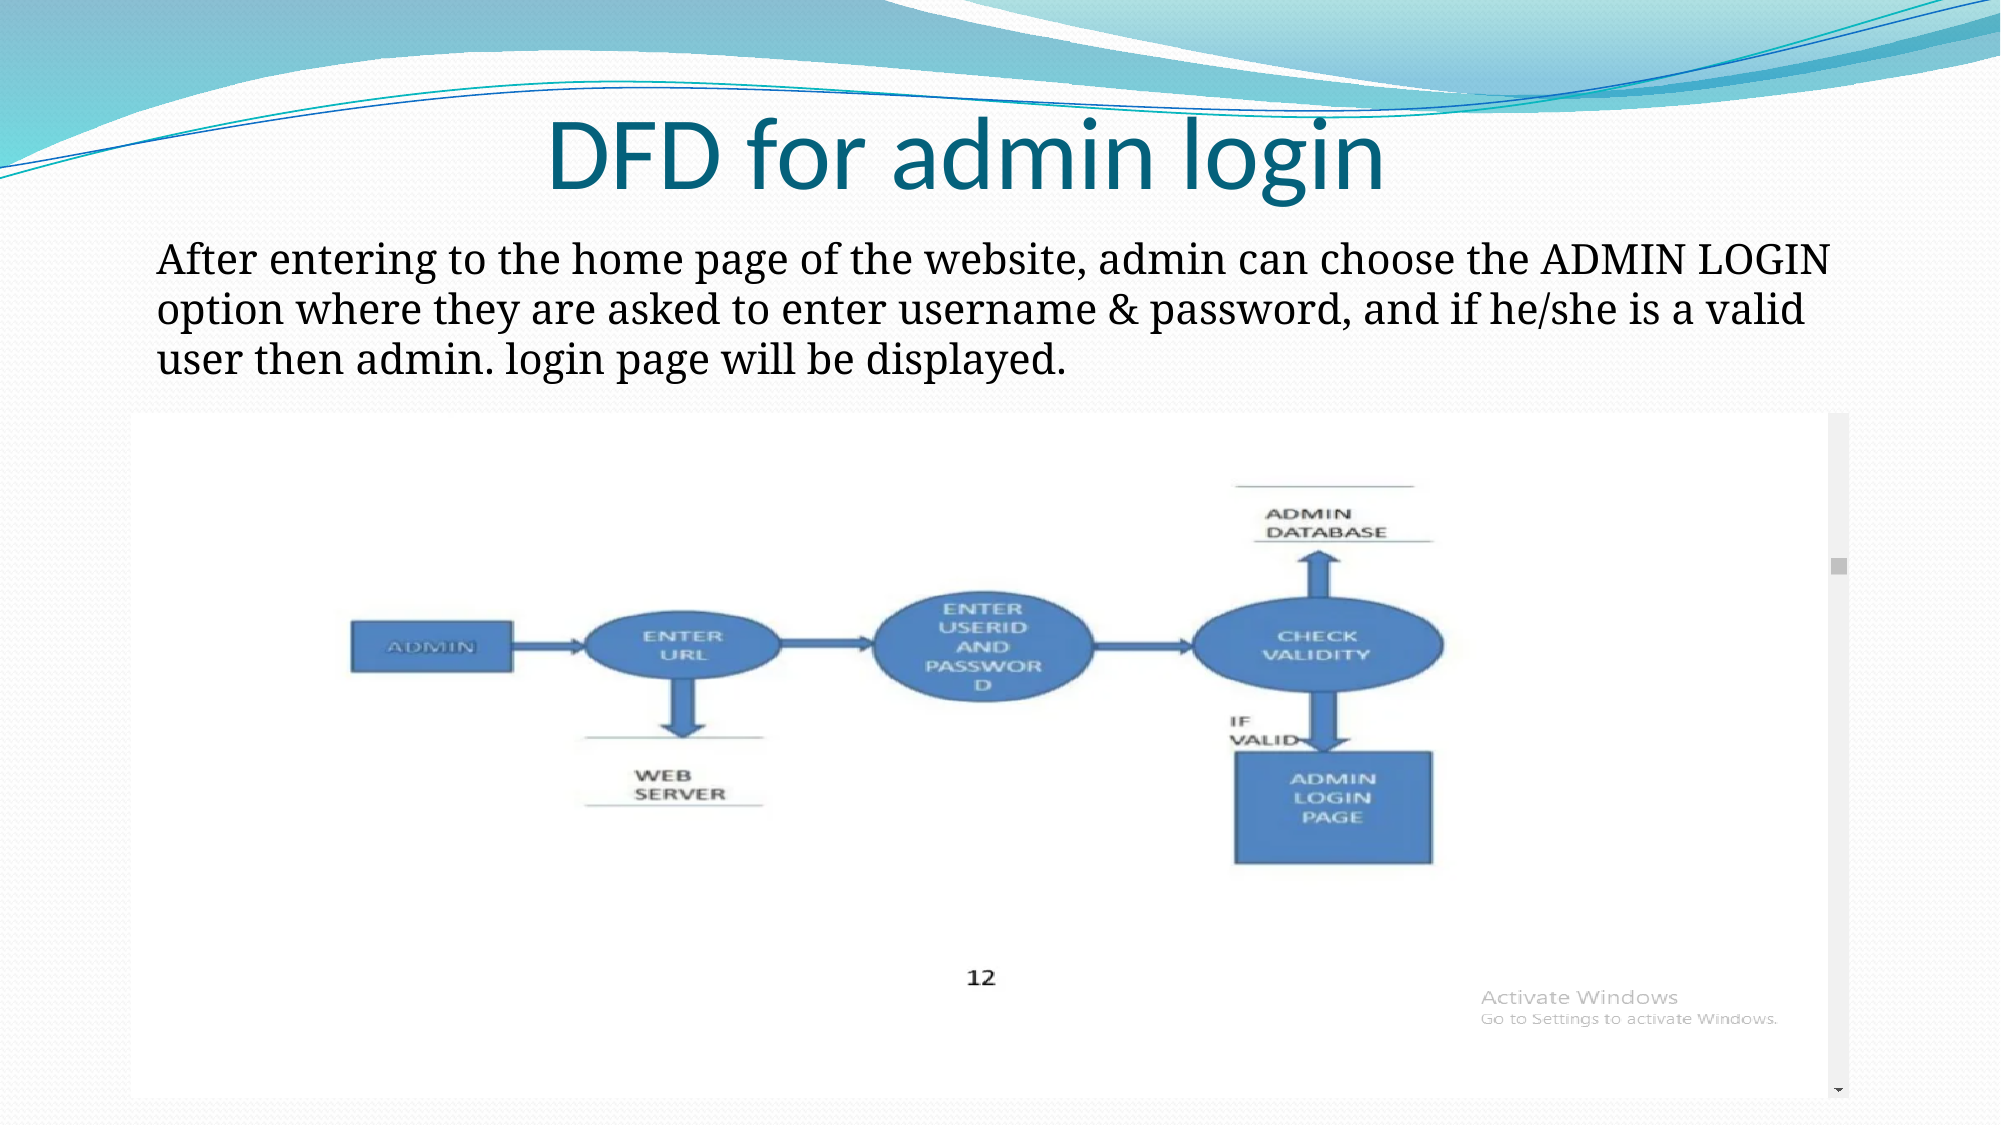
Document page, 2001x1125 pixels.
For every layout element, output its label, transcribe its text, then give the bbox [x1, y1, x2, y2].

title DFD for admin login [155, 0, 1781, 211]
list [130, 413, 1850, 1098]
text_box After entering to the home page of the website, admin can choose the ADMIN LOGIN option where they are asked to enter username & password, and if he/she is a valid user then admin. login page will be displayed. [141, 224, 1875, 390]
